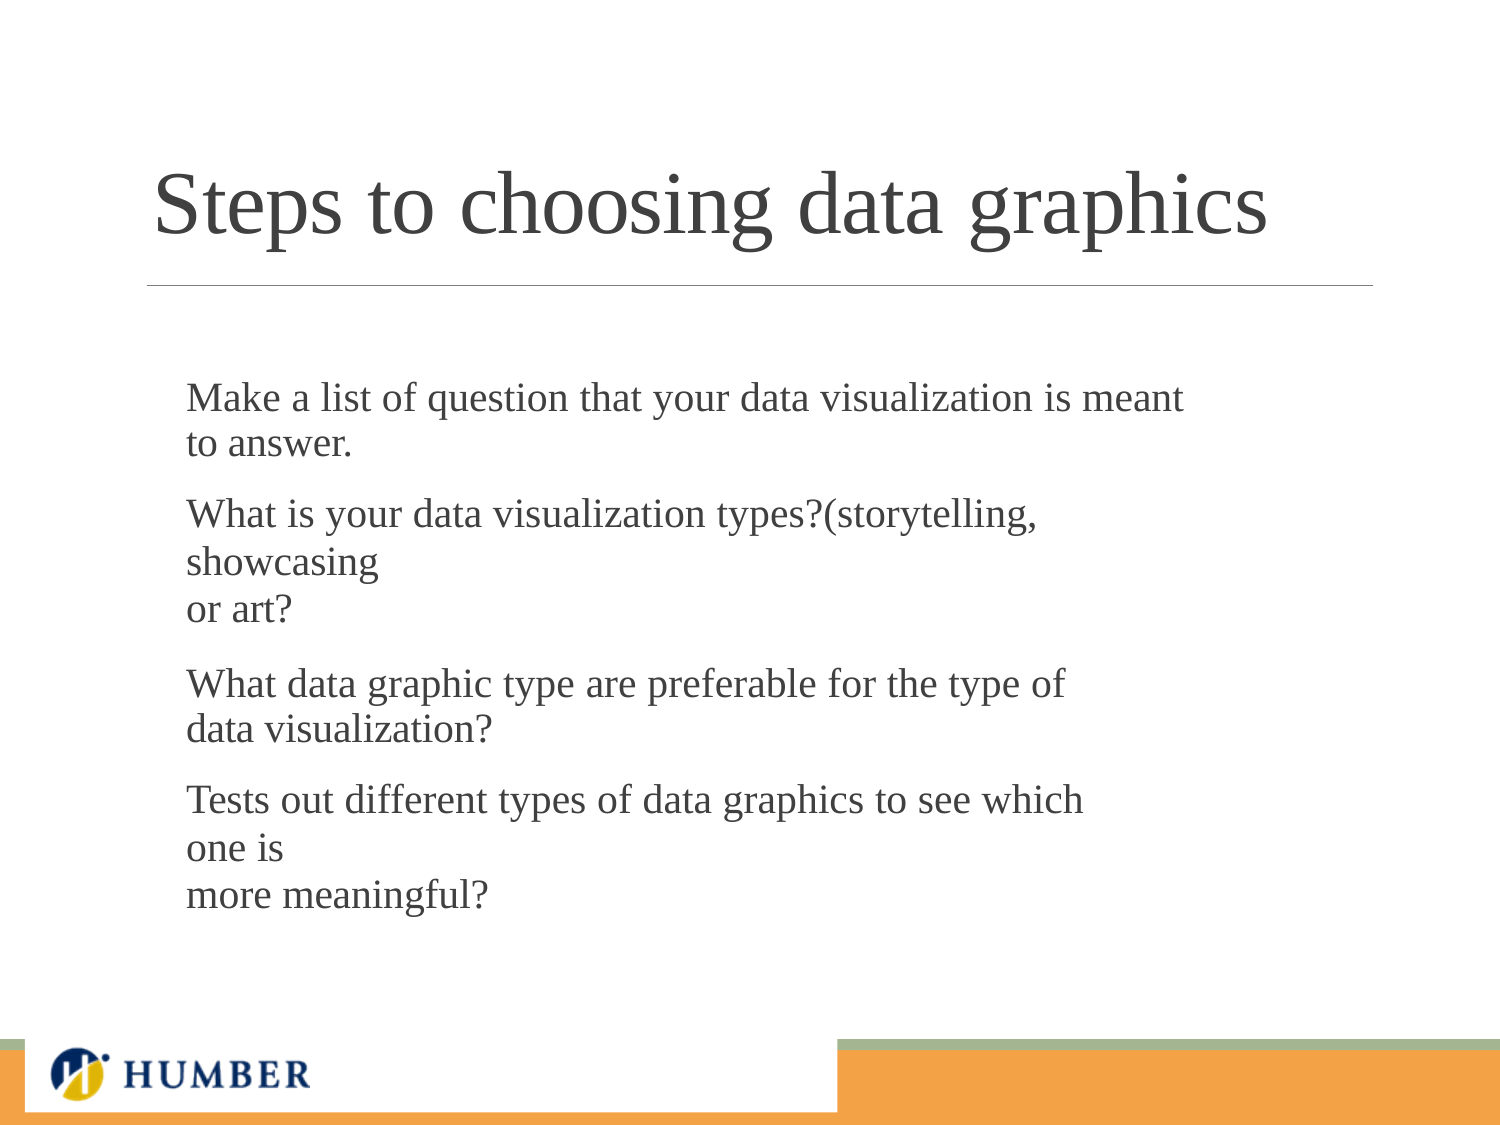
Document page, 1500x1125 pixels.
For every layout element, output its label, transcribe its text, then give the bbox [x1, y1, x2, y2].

title Steps to choosing data graphics [147, 54, 1353, 332]
text_box Make a list of question that your data visualization is meant to answer. What is your data visualization types?(storytelling, showcasing or art? What data graphic type are preferable for the type of data visualization? Tests out different types of data graphics to see which one is more meaningful? [184, 367, 1243, 917]
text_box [24, 1037, 838, 1113]
picture [49, 1041, 310, 1109]
